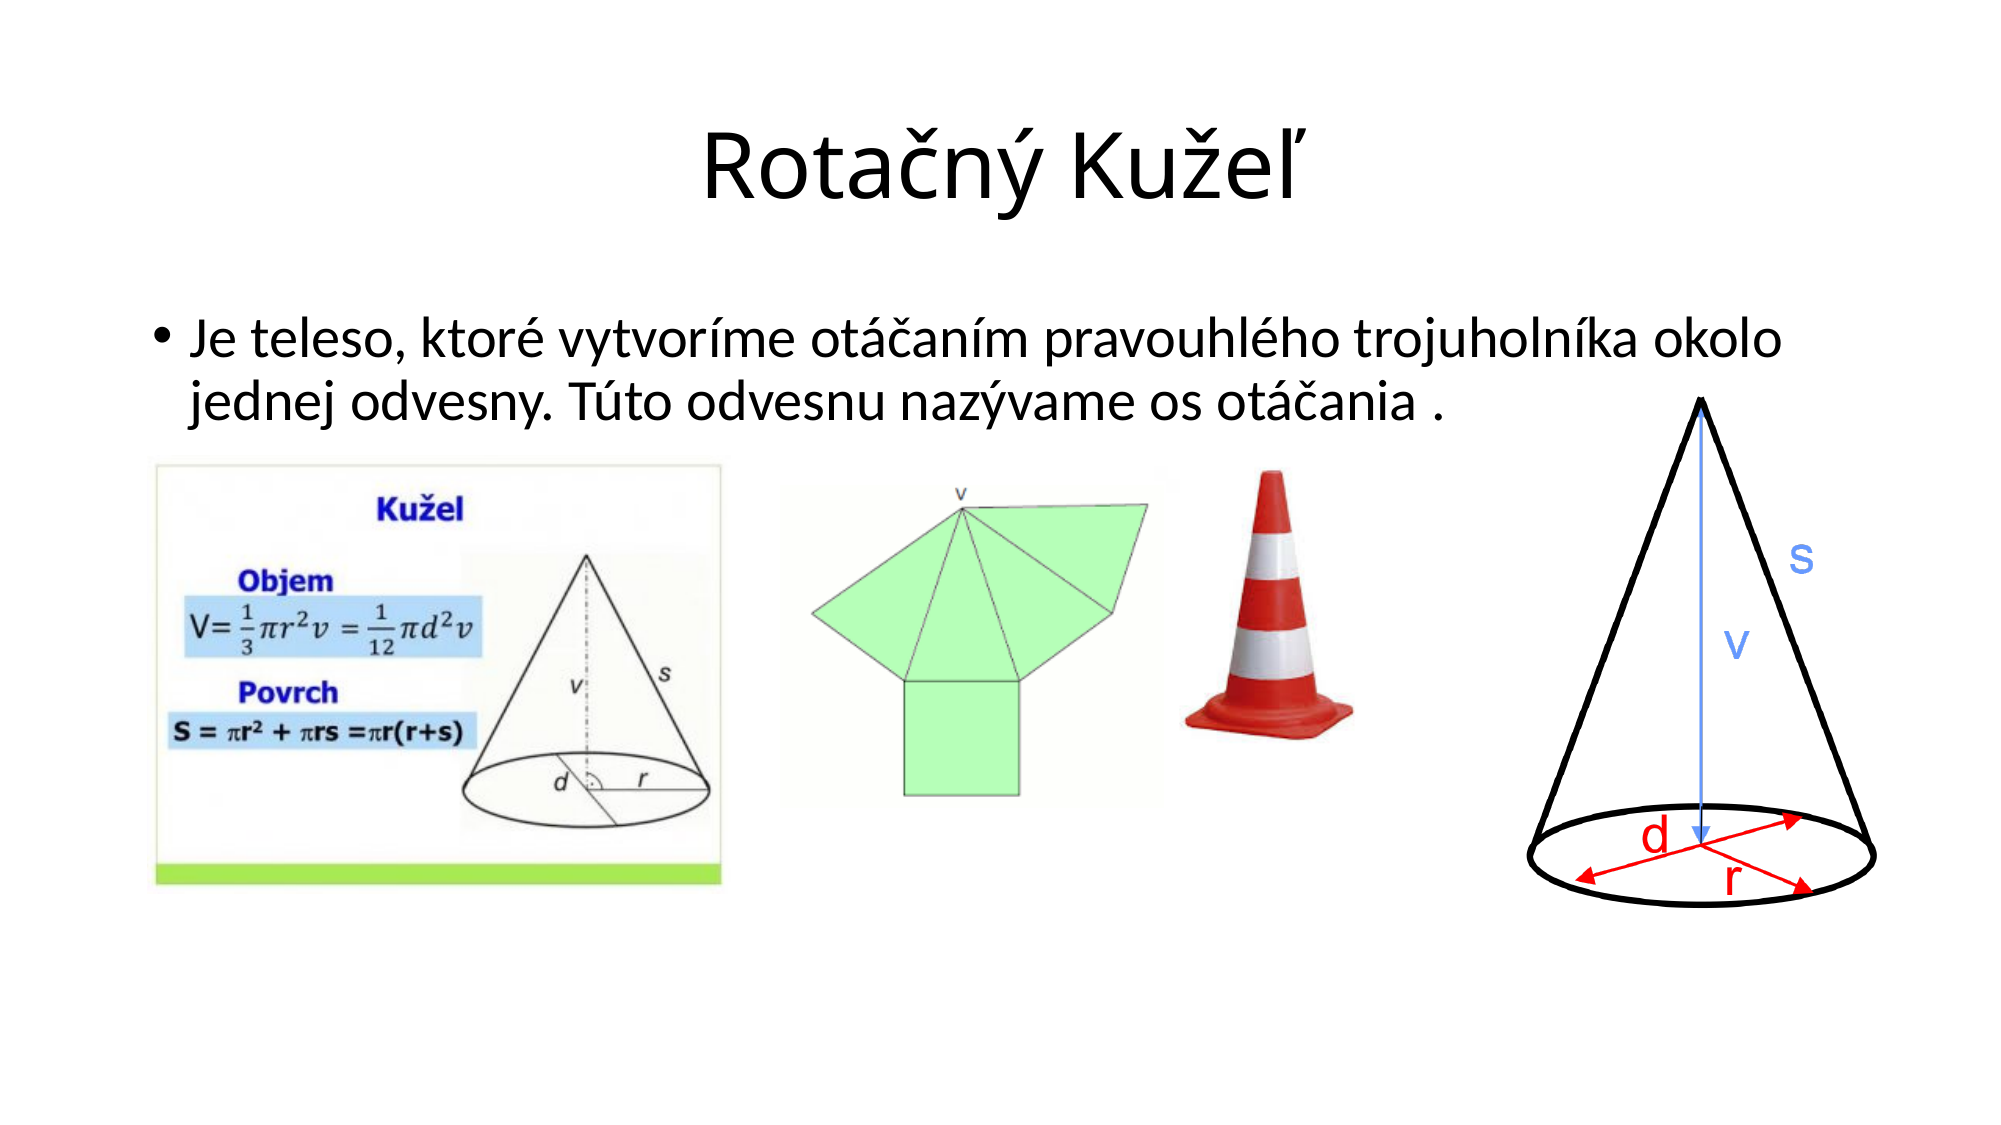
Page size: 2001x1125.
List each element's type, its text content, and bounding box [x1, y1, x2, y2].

picture [780, 455, 1472, 808]
title Rotačný Kužeľ [137, 59, 1863, 278]
list Je teleso, ktoré vytvoríme otáčaním pravouhlého trojuholníka okolo jednej odvesny. Túto odvesnu nazývame os otáčania . [137, 299, 1863, 1014]
picture [147, 455, 731, 894]
picture [1521, 390, 1881, 923]
